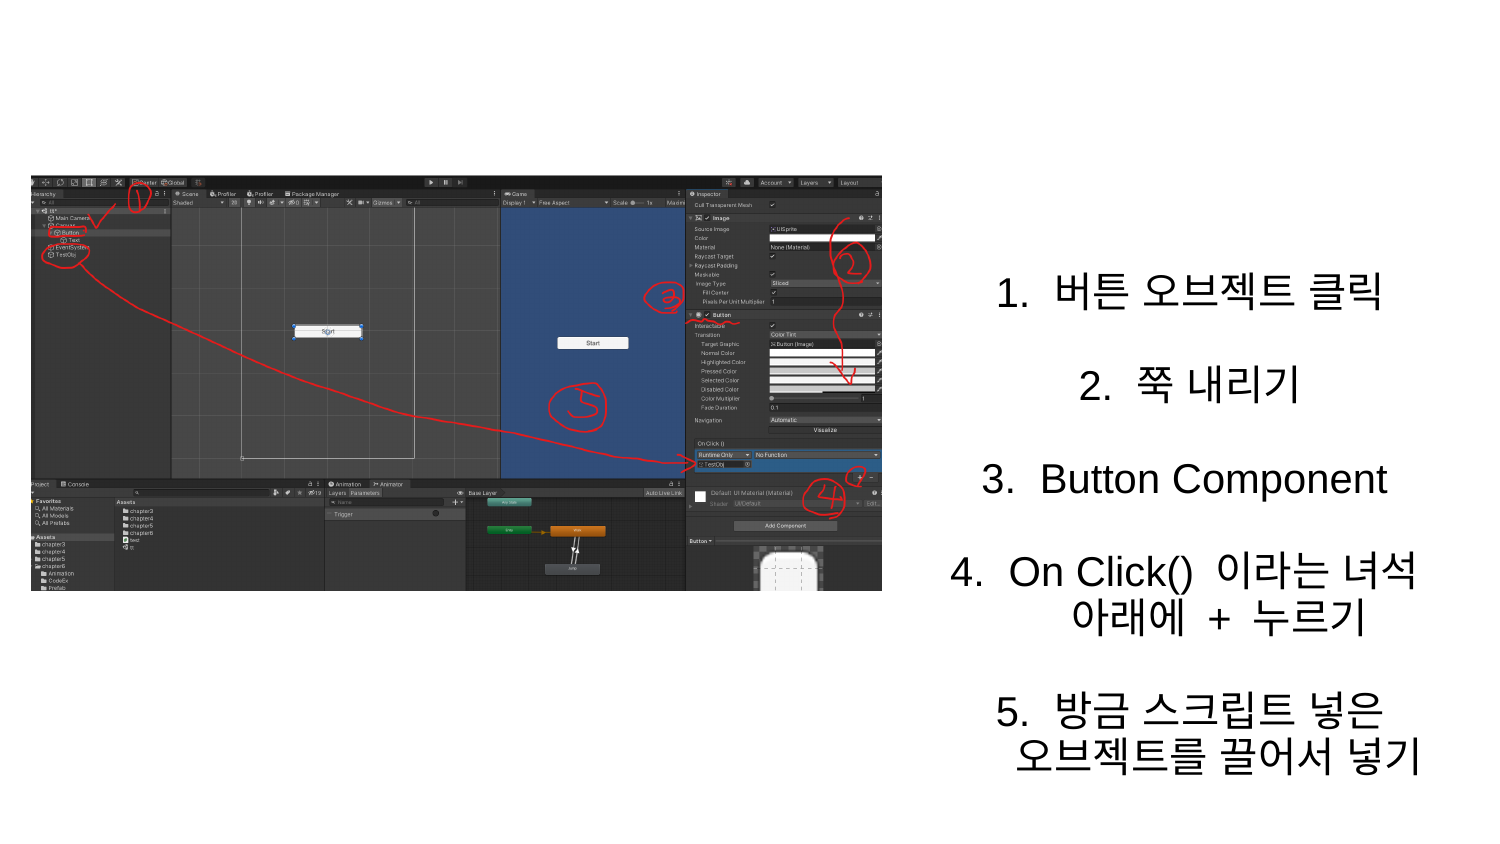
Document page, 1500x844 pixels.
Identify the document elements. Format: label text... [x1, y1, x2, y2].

title 버튼 오브젝트 클릭 쭉 내리기 Button Component On Click() 이라는 녀석 아래에 + 누르기 방금 스크립트 넣은 오브젝트를 끌어서 넣기 [908, 88, 1457, 797]
picture [30, 175, 883, 592]
